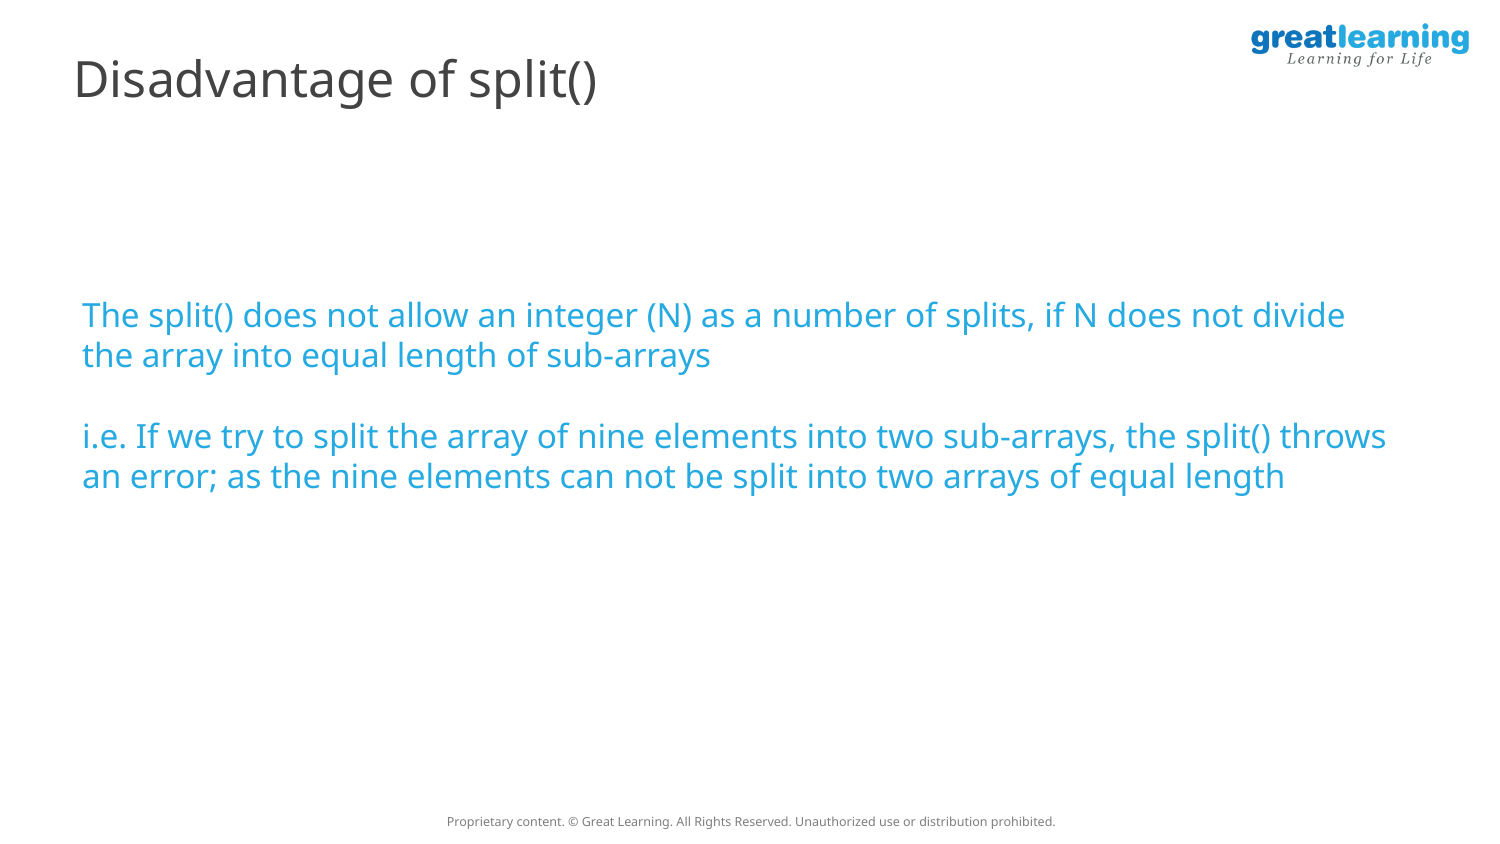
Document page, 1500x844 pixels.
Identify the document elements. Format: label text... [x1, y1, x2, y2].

text_box Disadvantage of split() [58, 23, 1281, 110]
text_box The split() does not allow an integer (N) as a number of splits, if N does not divide the array into equal length of sub-arrays i.e. If we try to split the array of nine elements into two sub-arrays, the split() throws an error; as the nine elements can not be split into two arrays of equal length [67, 278, 1422, 560]
picture [1281, 23, 1469, 67]
